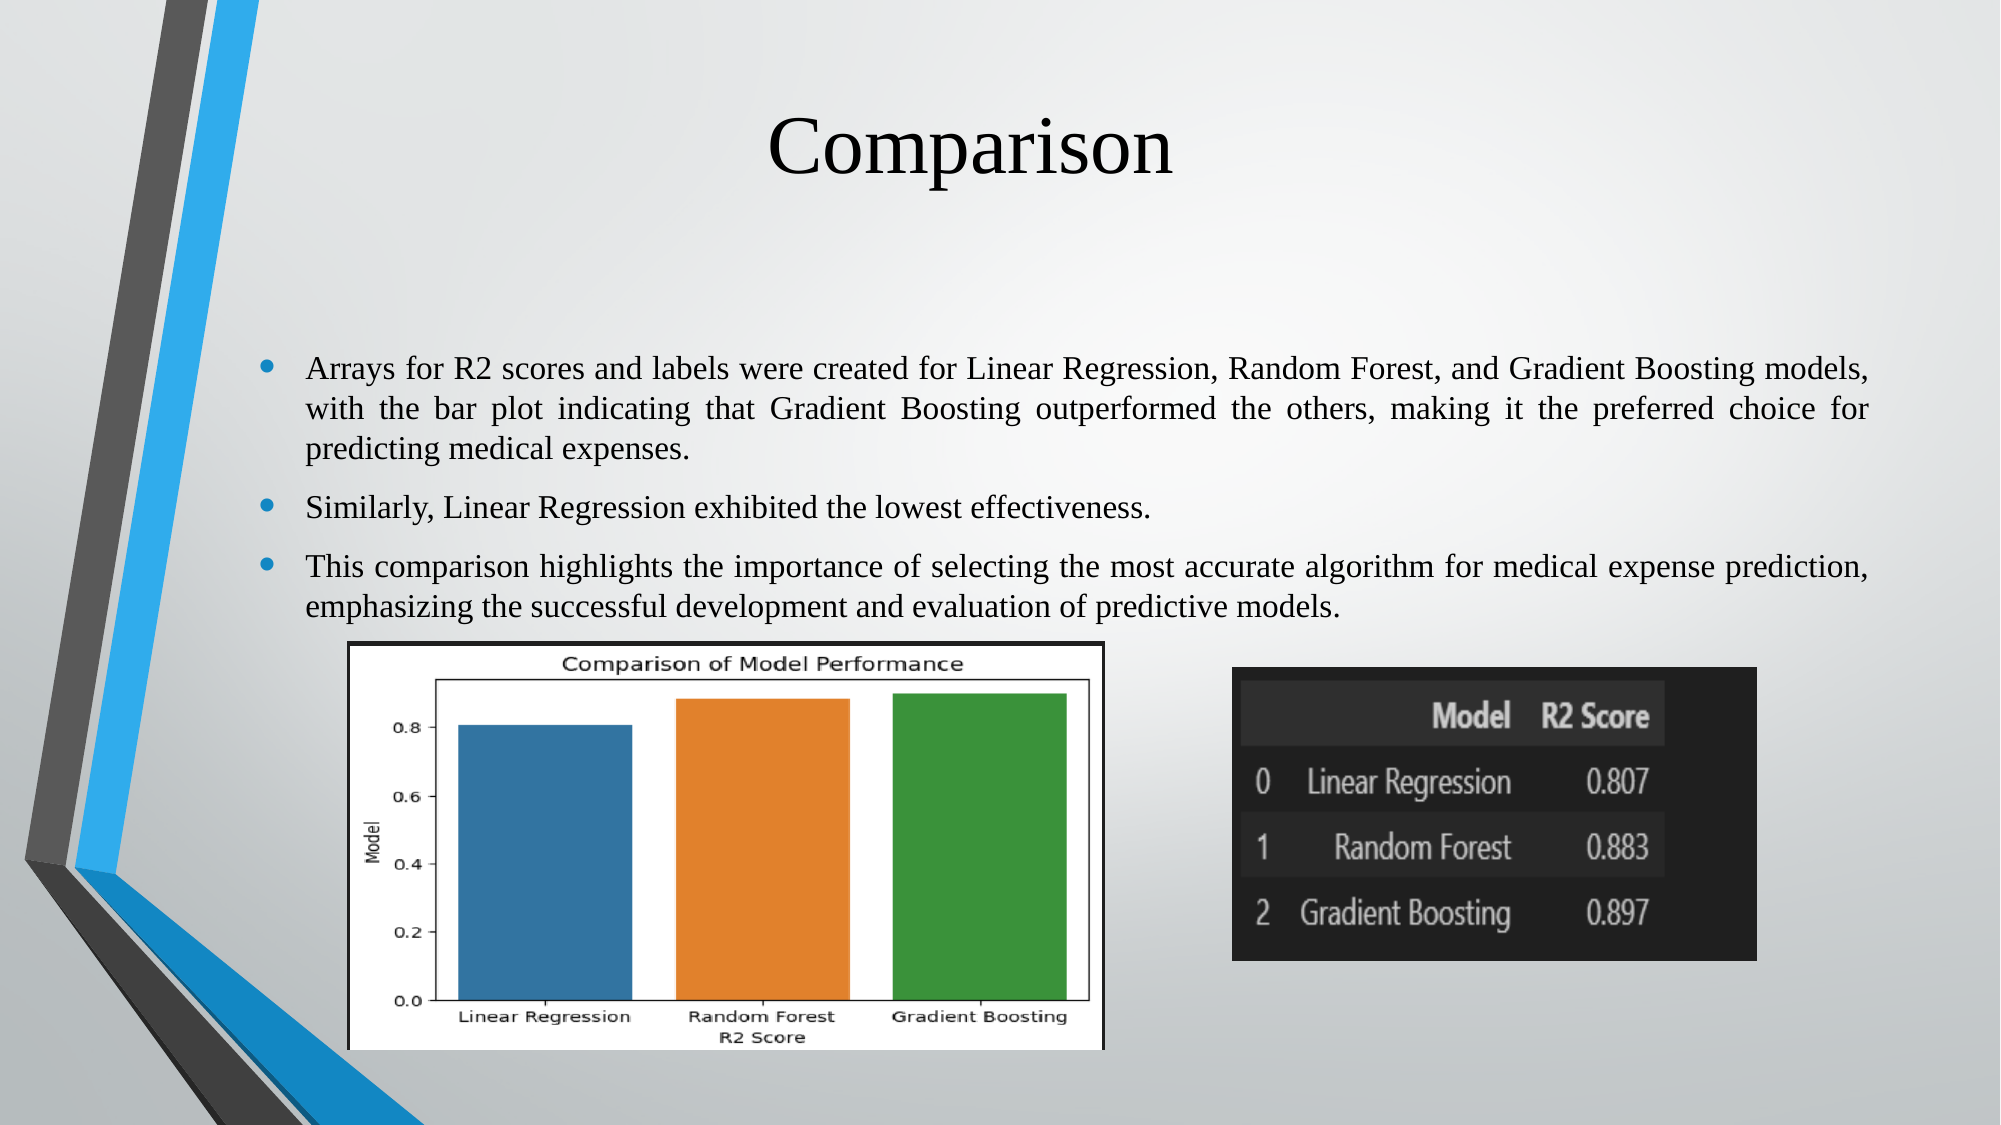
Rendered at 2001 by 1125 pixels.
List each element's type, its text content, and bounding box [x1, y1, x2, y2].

title Comparison [149, 51, 1793, 229]
list Arrays for R2 scores and labels were created for Linear Regression, Random Forest, and Gradient Boosting models, with the bar plot indicating that Gradient Boosting outperformed the others, making it the preferred choice for predicting medical expenses. Similarly, Linear Regression exhibited the lowest effectiveness. This comparison highlights the importance of selecting the most accurate algorithm for medical expense prediction, emphasizing the successful development and evaluation of predictive models. [243, 228, 1887, 742]
picture [346, 640, 1105, 1051]
picture [1232, 667, 1757, 961]
